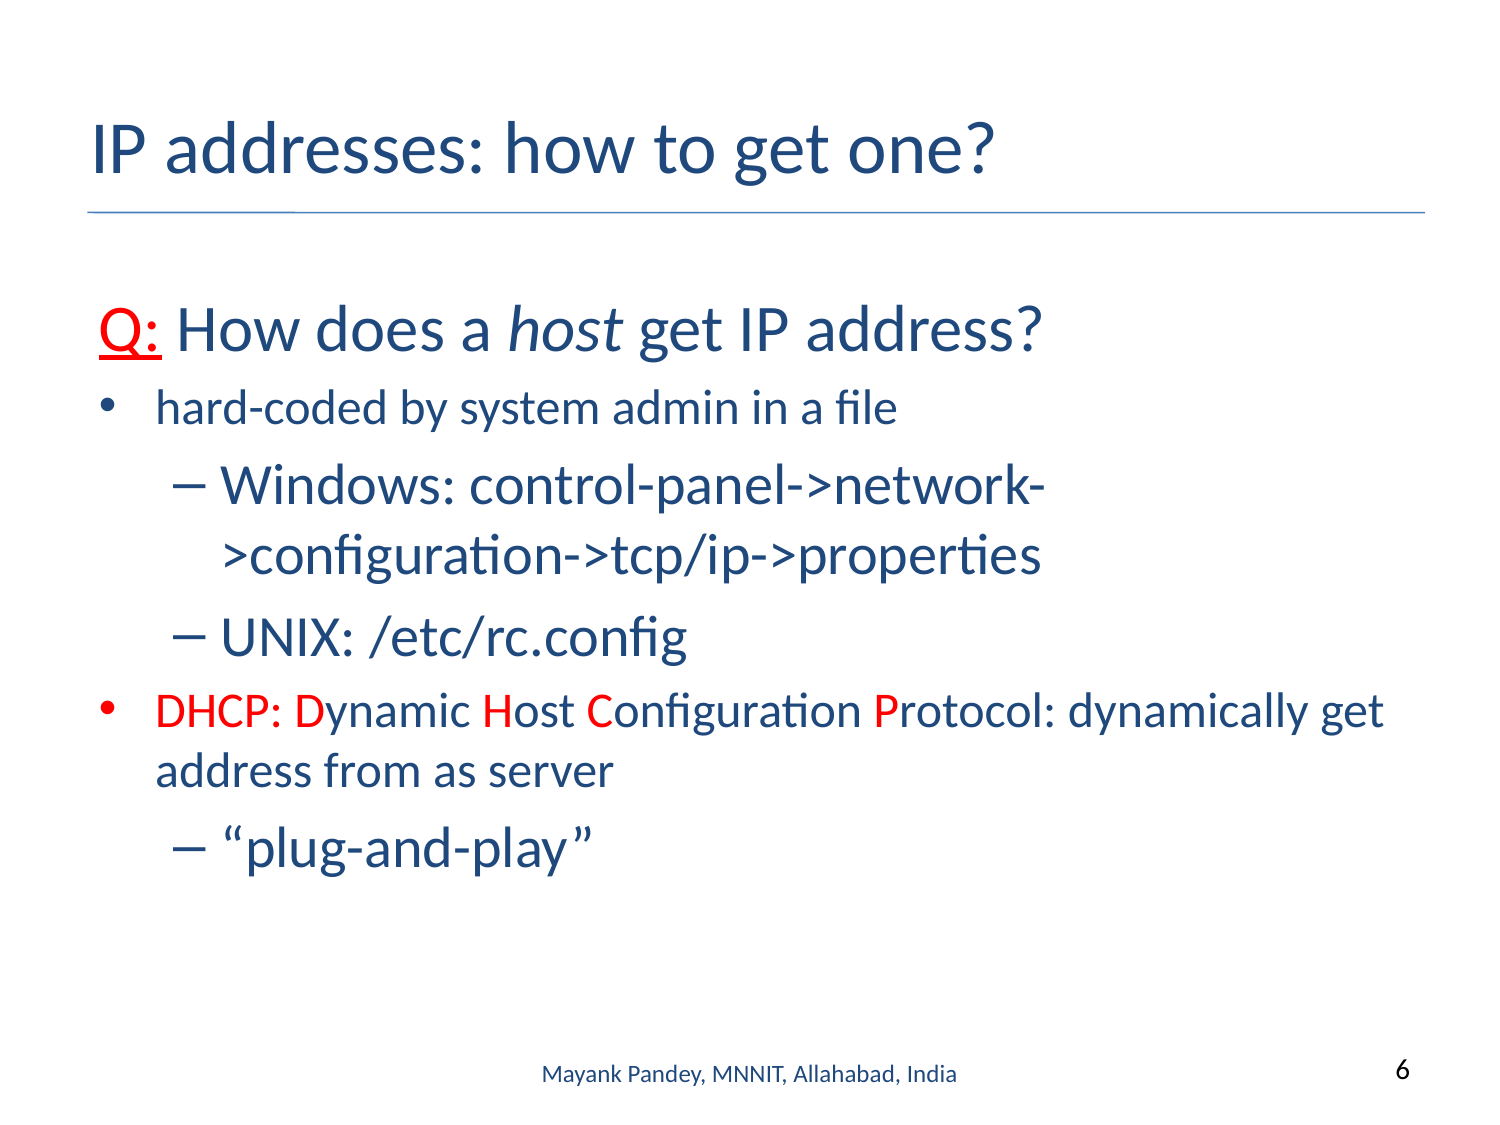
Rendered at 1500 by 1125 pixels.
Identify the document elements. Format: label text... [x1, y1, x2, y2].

footer Mayank Pandey, MNNIT, Allahabad, India [512, 1042, 988, 1103]
slide_number 6 [1312, 1042, 1425, 1103]
title IP addresses: how to get one? [74, 87, 1426, 201]
list Q: How does a host get IP address? hard-coded by system admin in a file Windows: control-panel->network->configuration->tcp/ip->properties UNIX: /etc/rc.config DHCP: Dynamic Host Configuration Protocol: dynamically get address from as server “plug-and-play” [83, 276, 1403, 829]
